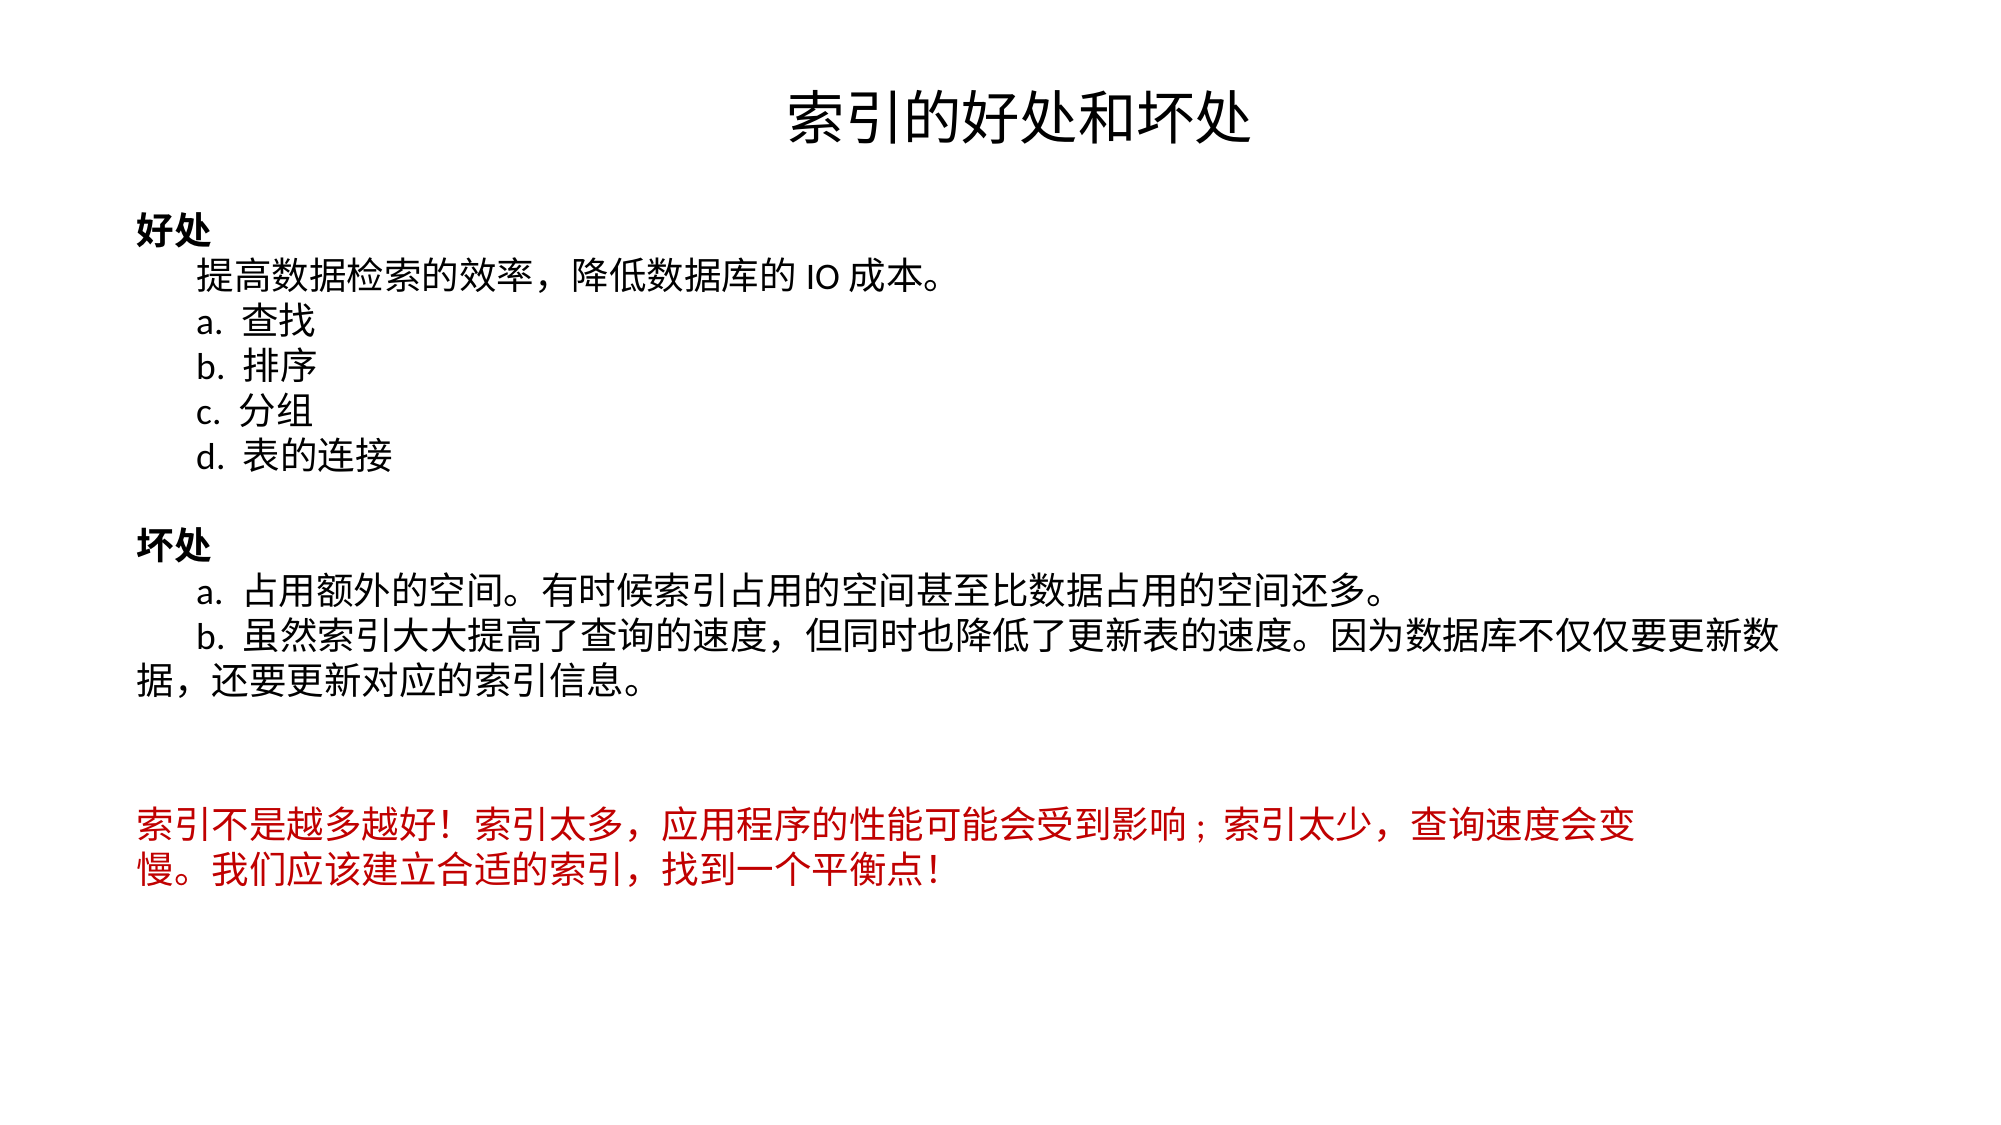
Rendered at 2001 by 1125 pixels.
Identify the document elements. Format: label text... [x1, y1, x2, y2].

text_box 索引不是越多越好！索引太多，应用程序的性能可能会受到影响; 索引太少，查询速度会变慢。我们应该建立合适的索引，找到一个平衡点！ [122, 793, 1674, 899]
text_box 索引的好处和坏处 [249, 74, 1791, 159]
text_box 好处 提高数据检索的效率，降低数据库的IO成本。 a. 查找 b. 排序 c. 分组 d. 表的连接 坏处 a. 占用额外的空间。有时候索引占用的空间甚至比数据占用的空间还多。 b. 虽然索引大大提高了查询的速度，但同时也降低了更新表的速度。因为数据库不仅仅要更新数据，还要更新对应的索引信息。 [122, 199, 1815, 754]
